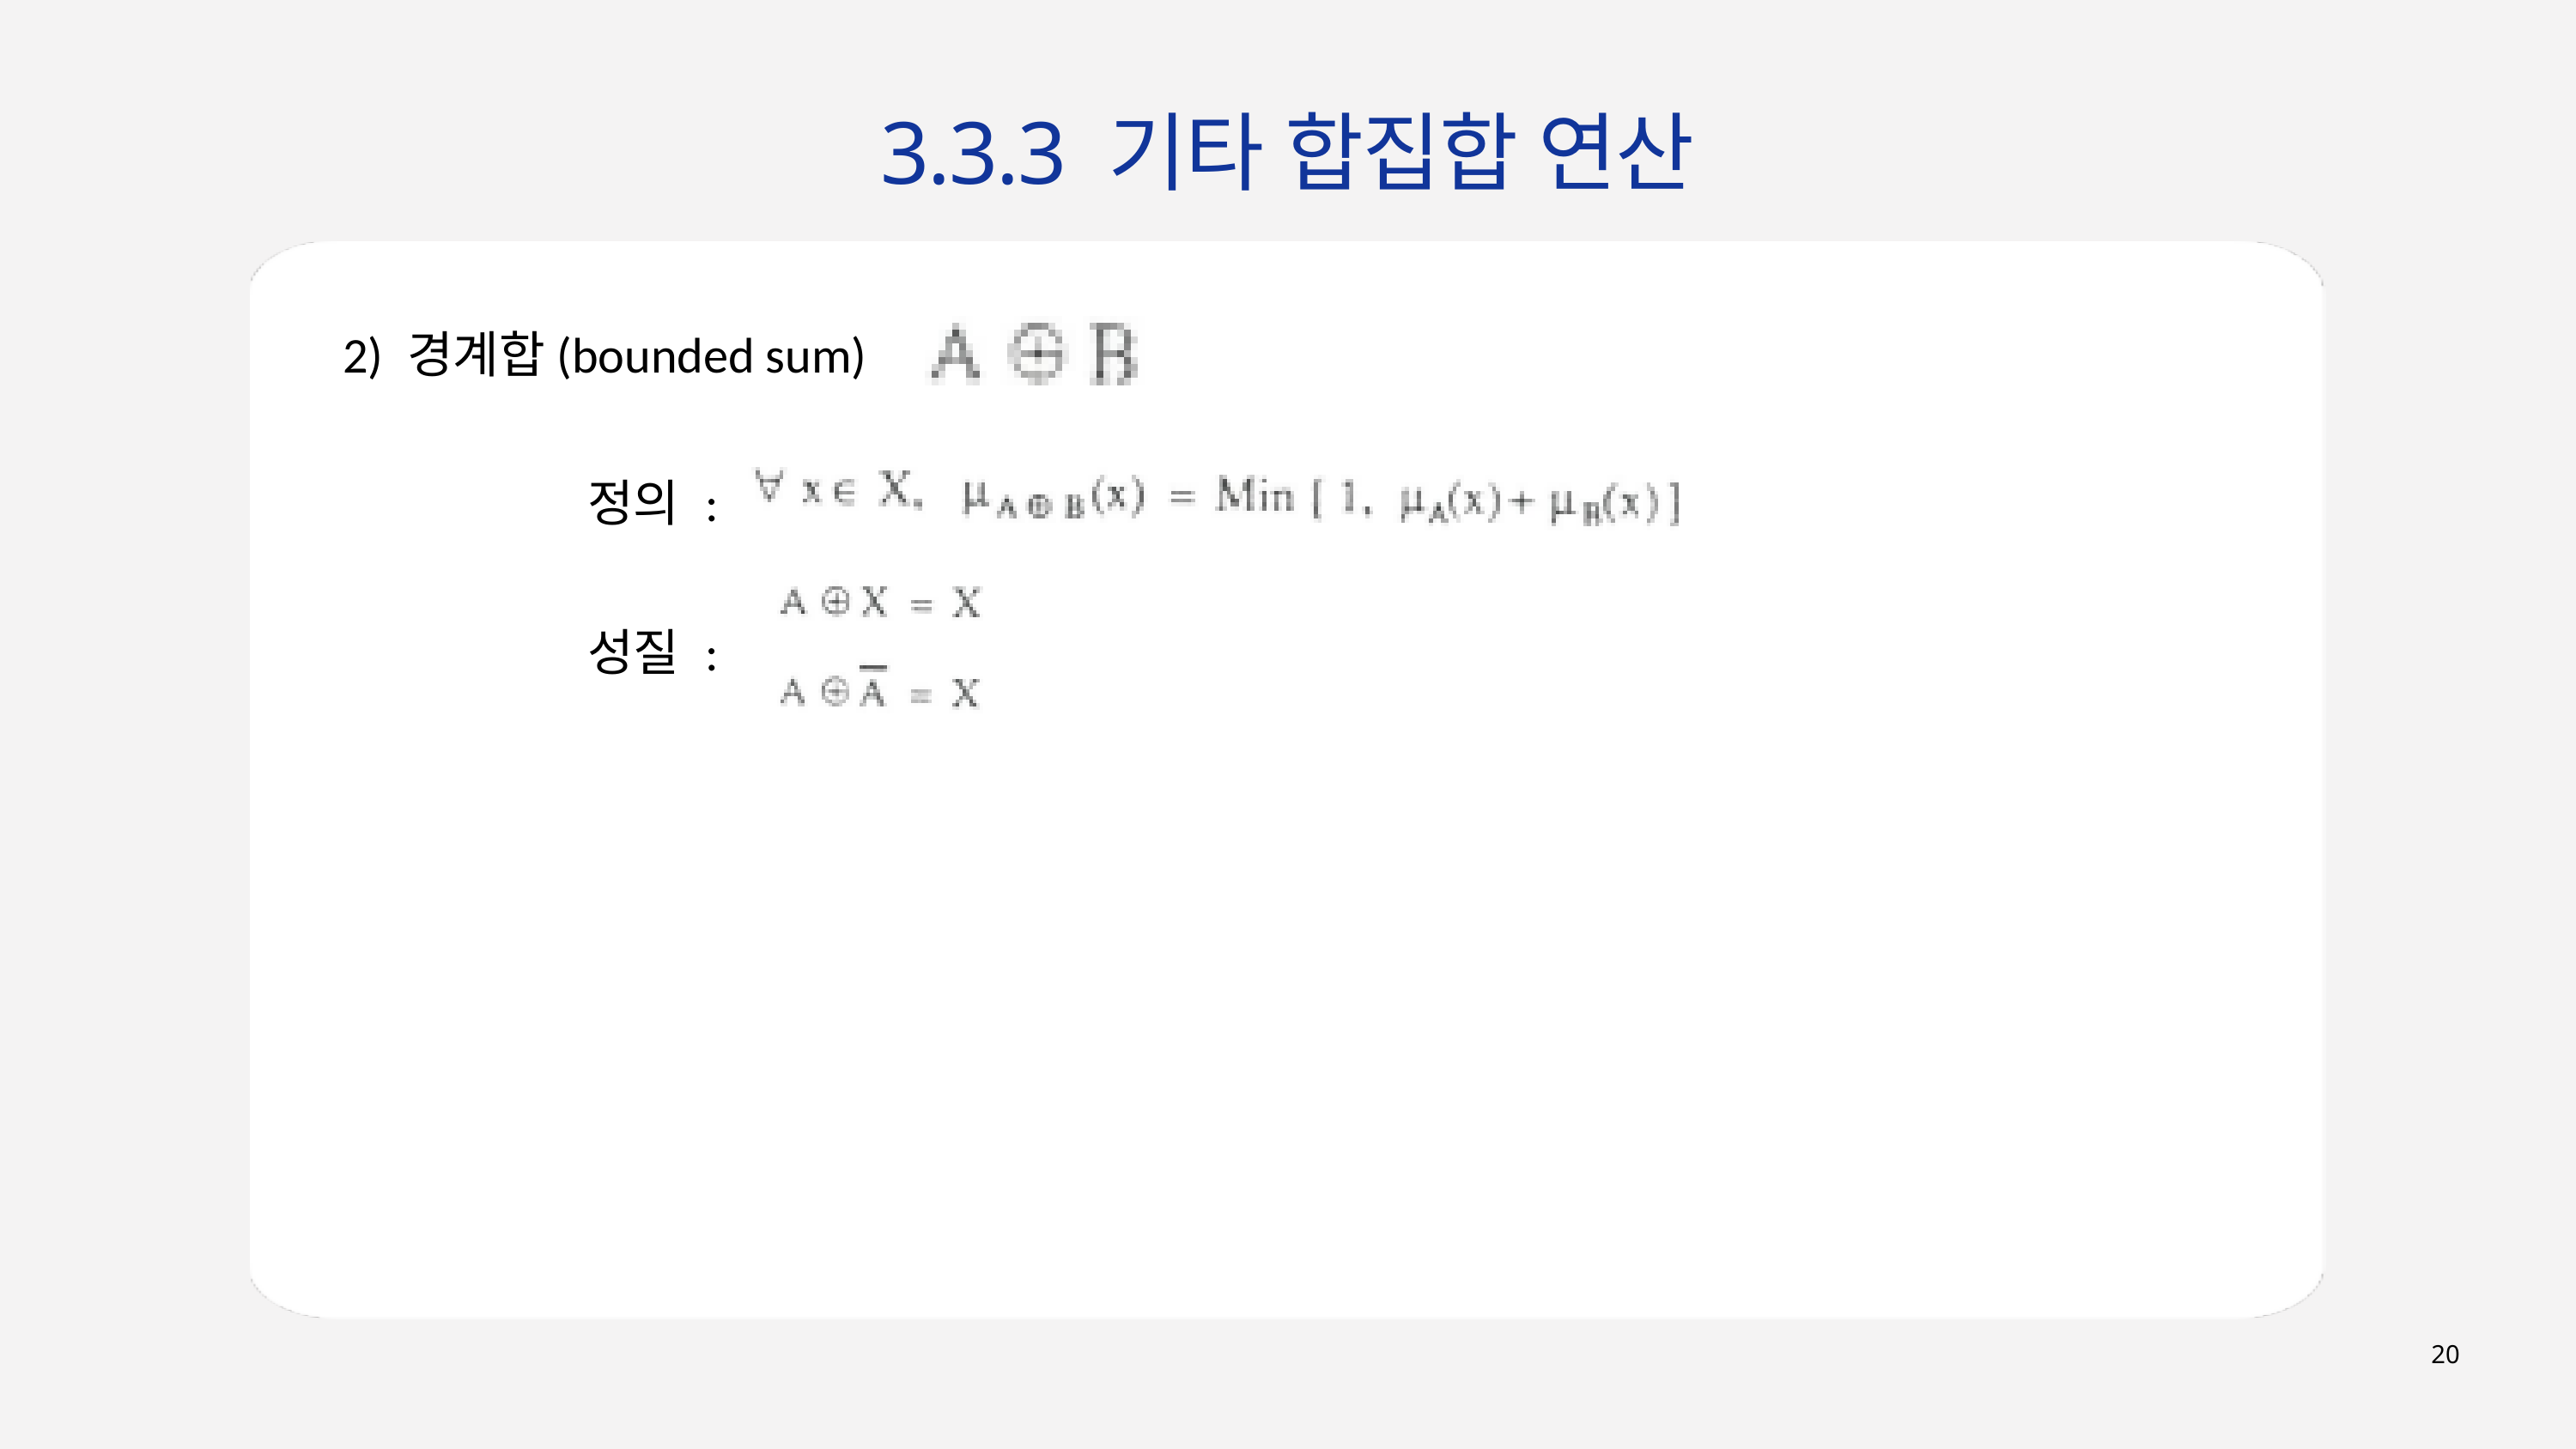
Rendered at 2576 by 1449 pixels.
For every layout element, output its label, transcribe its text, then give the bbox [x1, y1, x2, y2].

picture [771, 579, 983, 724]
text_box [249, 240, 2327, 1319]
text_box 20 [2385, 1331, 2473, 1375]
picture [740, 458, 1679, 535]
picture [918, 309, 1145, 385]
text_box 3.3.3 기타 합집합 연산 [309, 92, 2267, 209]
